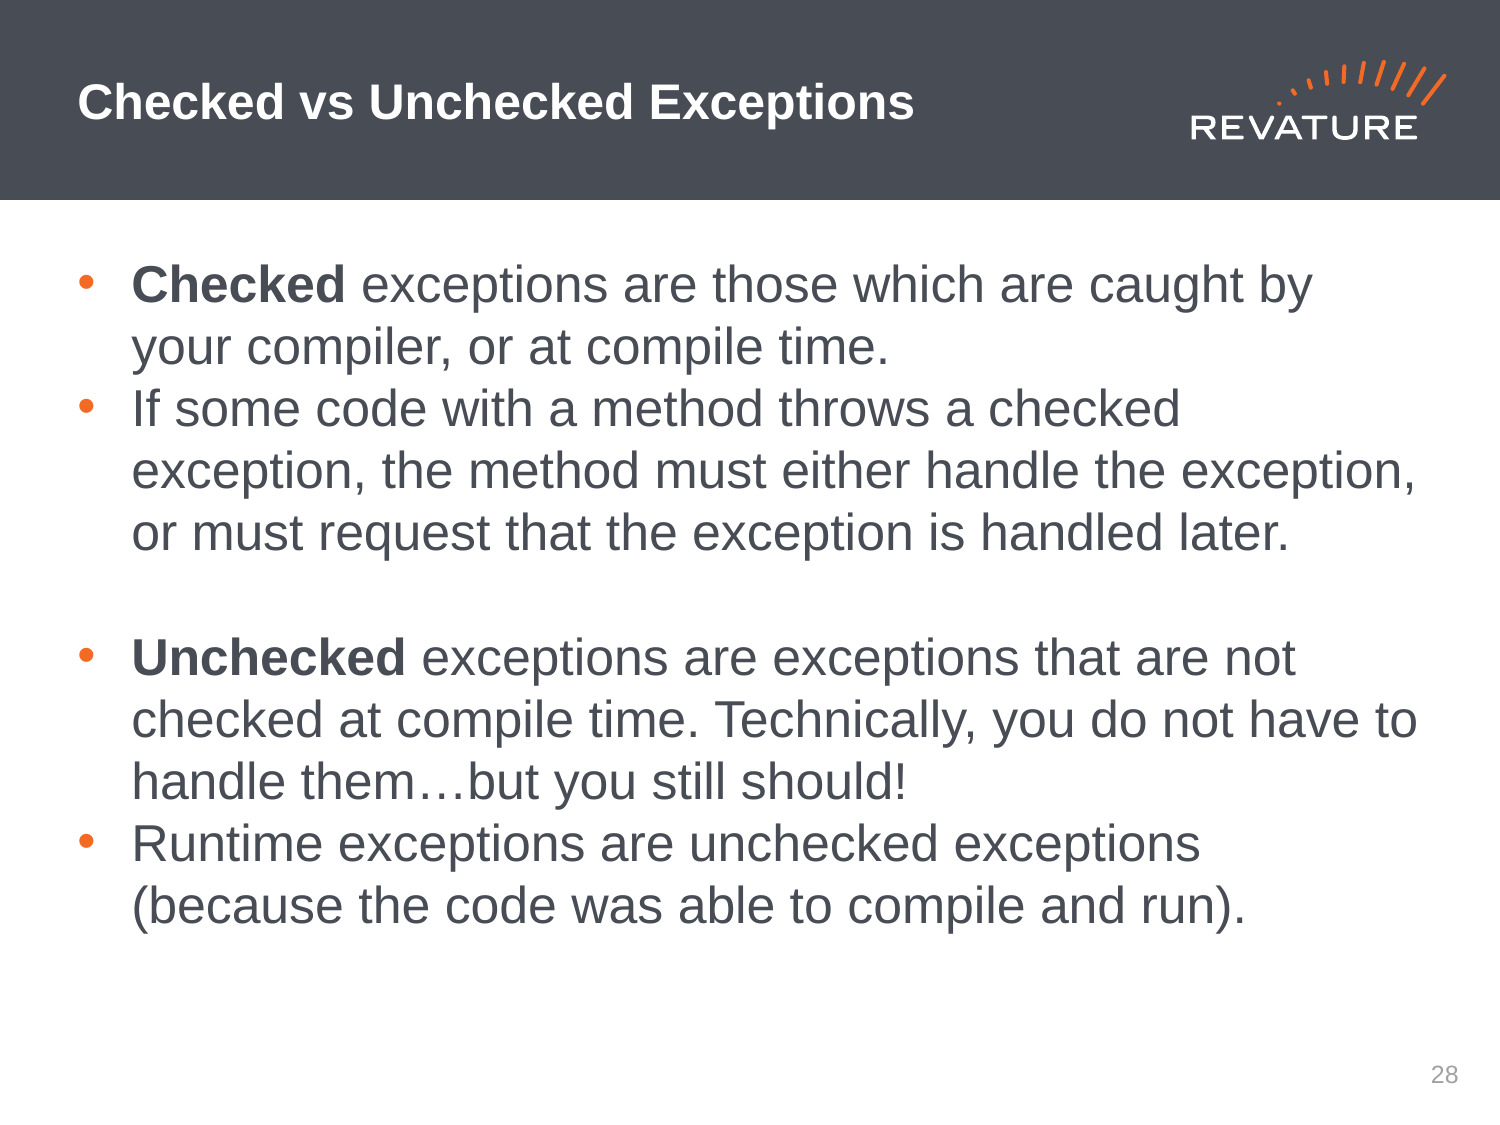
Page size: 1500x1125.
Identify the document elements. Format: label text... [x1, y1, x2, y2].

list Checked exceptions are those which are caught by your compiler, or at compile time. If some code with a method throws a checked exception, the method must either handle the exception, or must request that the exception is handled later. Unchecked exceptions are exceptions that are not checked at compile time. Technically, you do not have to handle them…but you still should! Runtime exceptions are unchecked exceptions (because the code was able to compile and run). [62, 243, 1438, 986]
slide_number 27 [1332, 1043, 1474, 1104]
title Checked vs Unchecked Exceptions [62, 0, 1084, 200]
